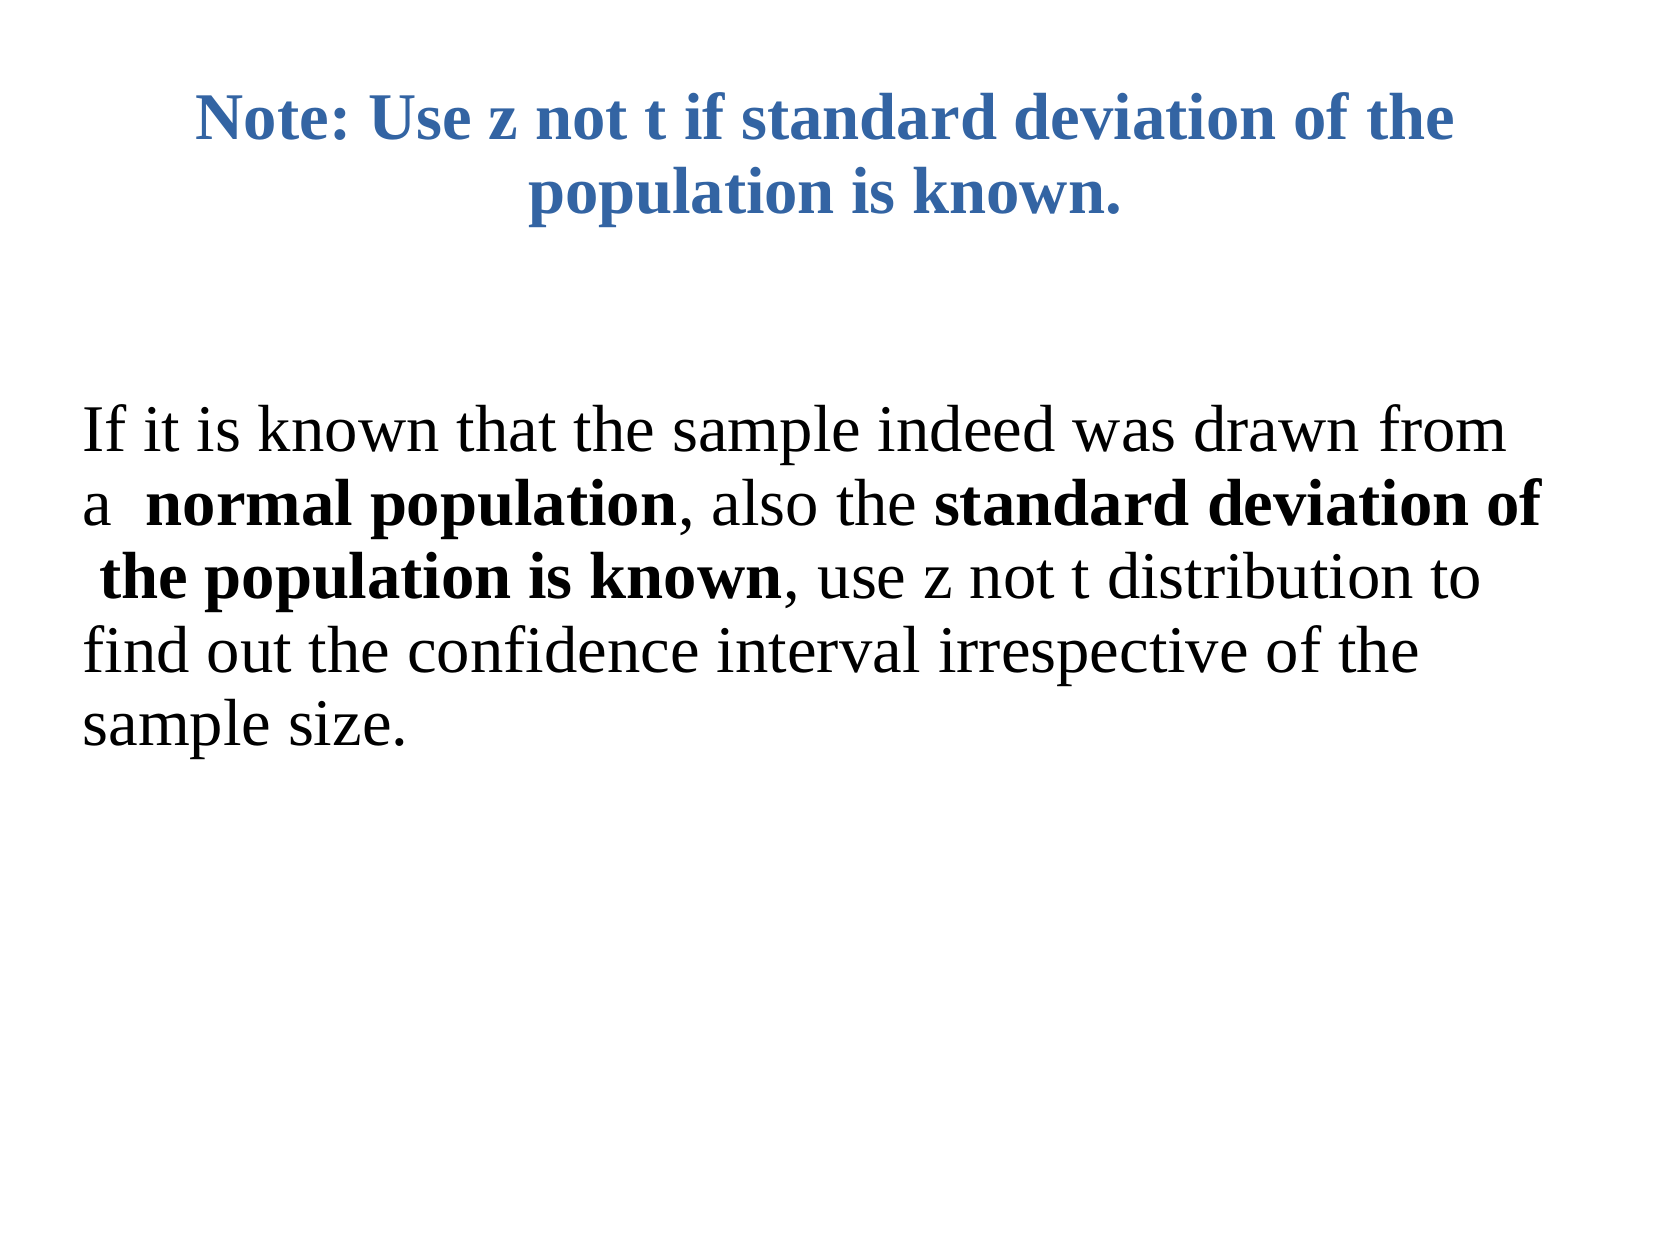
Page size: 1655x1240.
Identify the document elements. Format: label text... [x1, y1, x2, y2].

title Note: Use z not t if standard deviation of the population is known. [84, 39, 1570, 286]
text_box If it is known that the sample indeed was drawn from a normal population, also the standard deviation of the population is known, use z not t distribution to find out the confidence interval irrespective of the sample size. [80, 384, 1555, 761]
